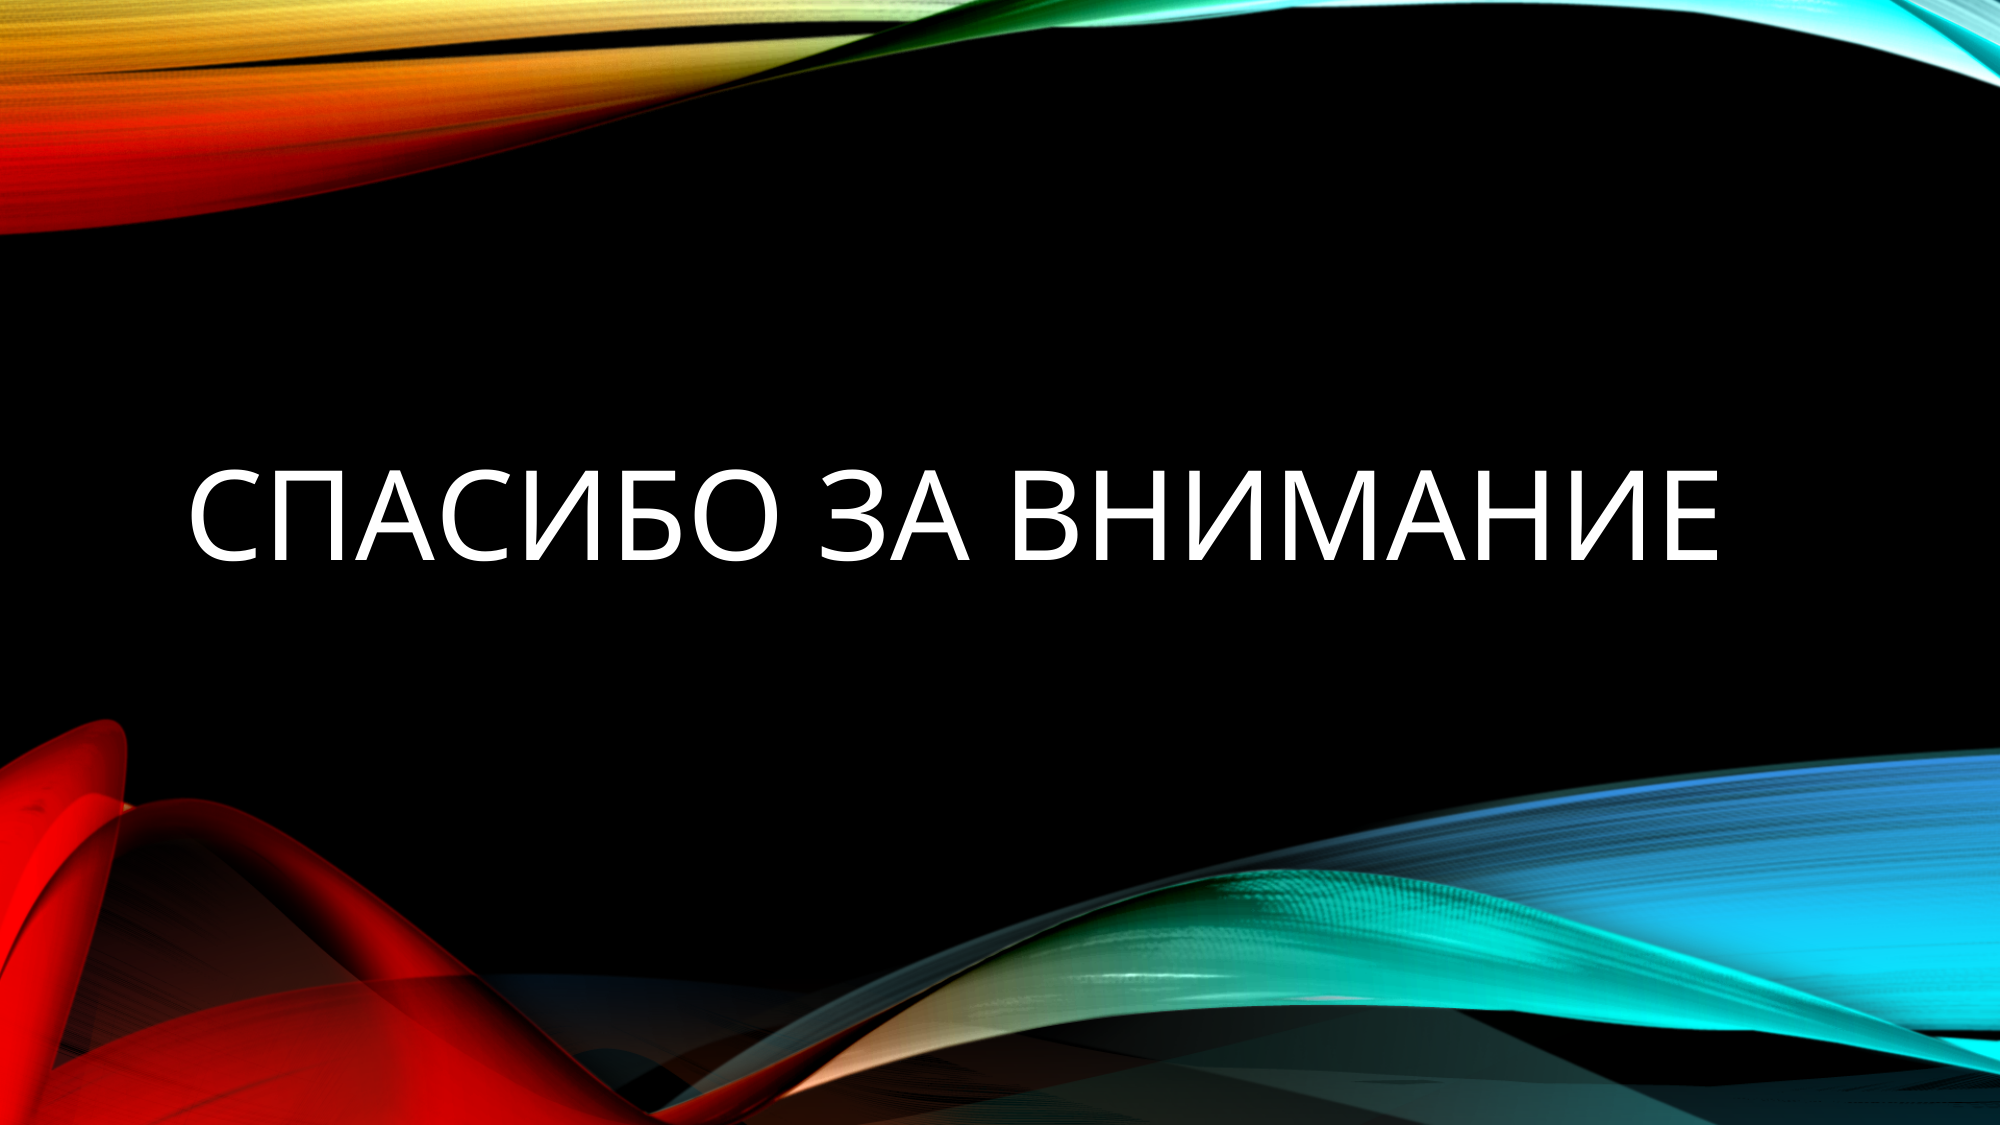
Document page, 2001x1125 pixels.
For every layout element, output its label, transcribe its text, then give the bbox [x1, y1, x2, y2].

picture [0, 0, 2000, 237]
picture [0, 717, 2000, 1125]
title Спасибо за внимание [169, 295, 1884, 596]
